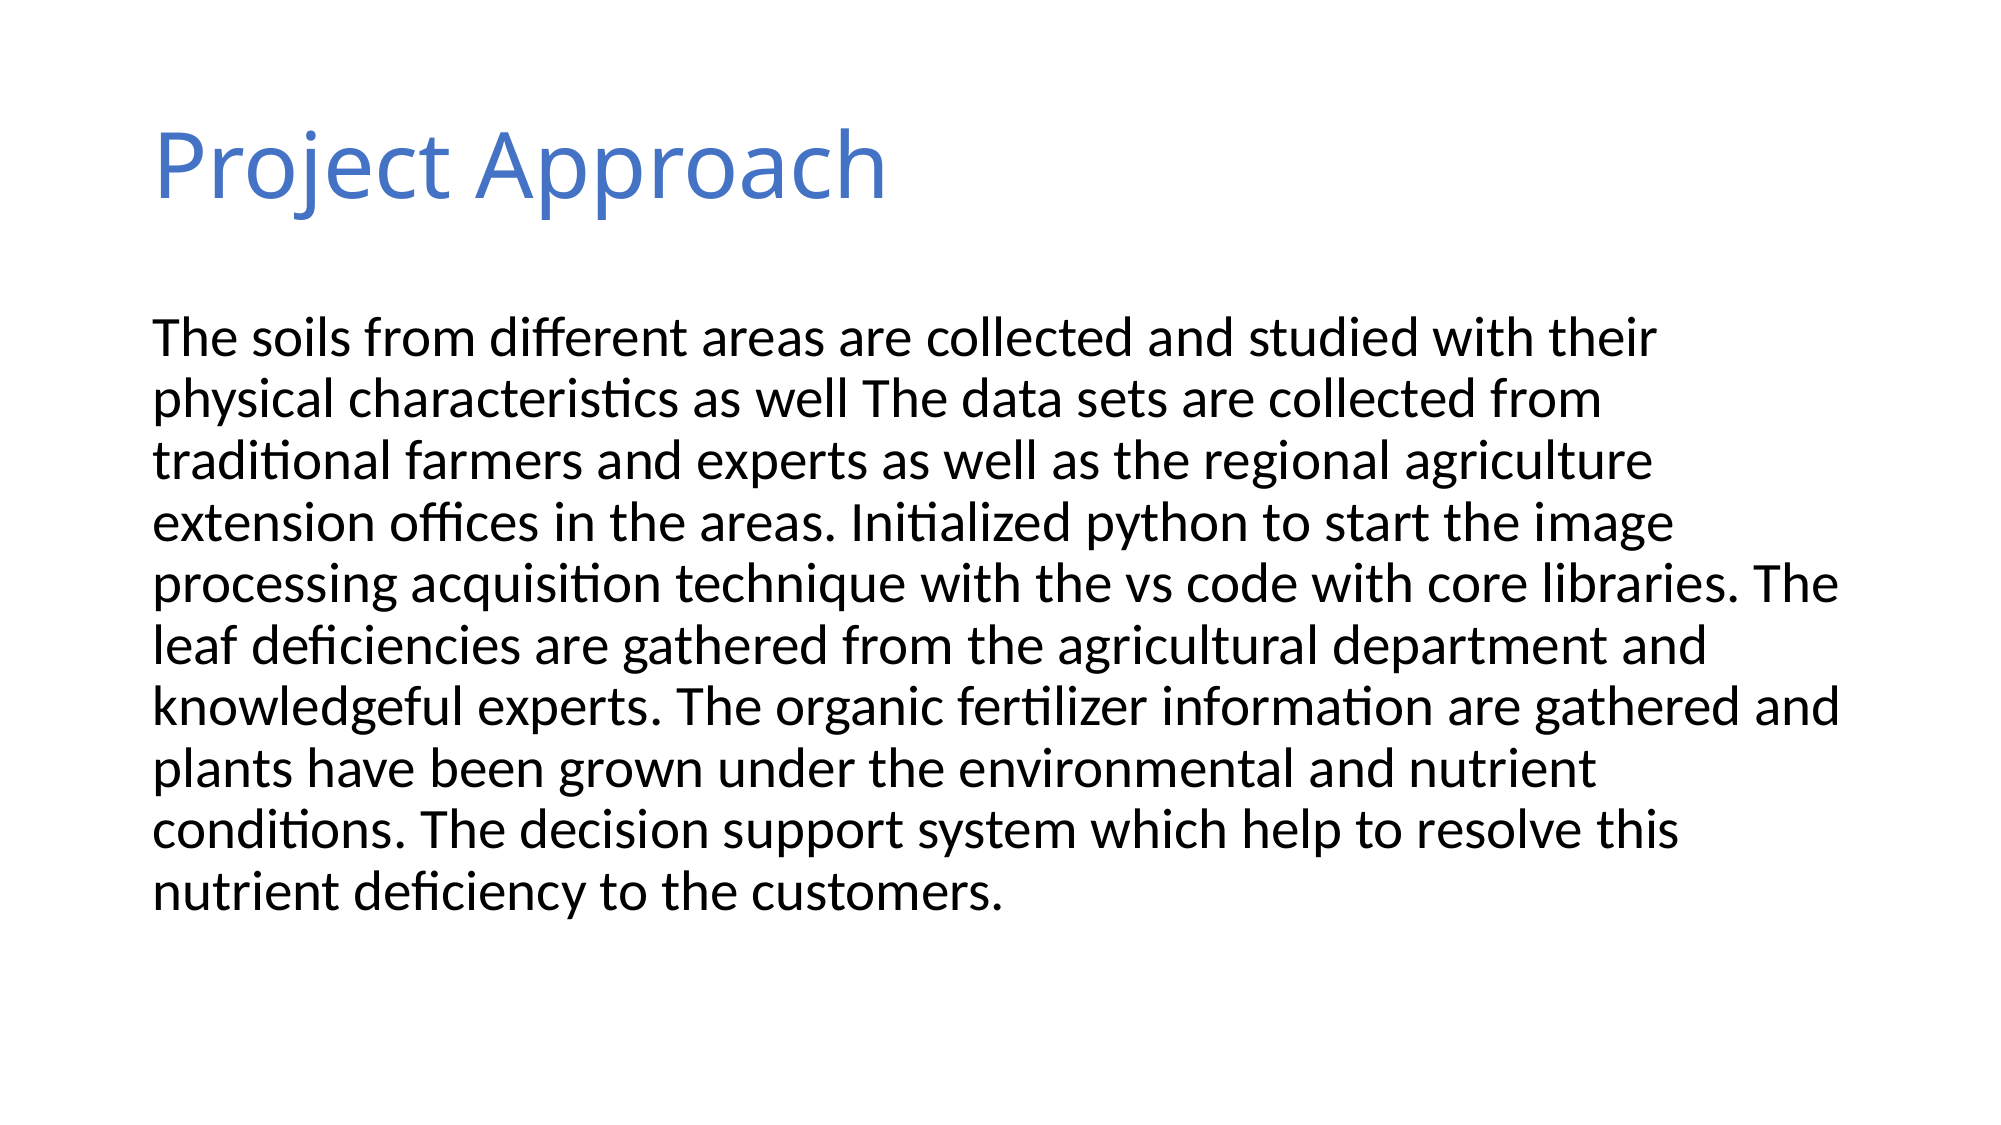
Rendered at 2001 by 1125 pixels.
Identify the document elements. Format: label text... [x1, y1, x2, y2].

list The soils from different areas are collected and studied with their physical characteristics as well The data sets are collected from traditional farmers and experts as well as the regional agriculture extension offices in the areas. Initialized python to start the image processing acquisition technique with the vs code with core libraries. The leaf deficiencies are gathered from the agricultural department and knowledgeful experts. The organic fertilizer information are gathered and plants have been grown under the environmental and nutrient conditions. The decision support system which help to resolve this nutrient deficiency to the customers. [137, 299, 1863, 1014]
title Project Approach [137, 59, 1863, 278]
